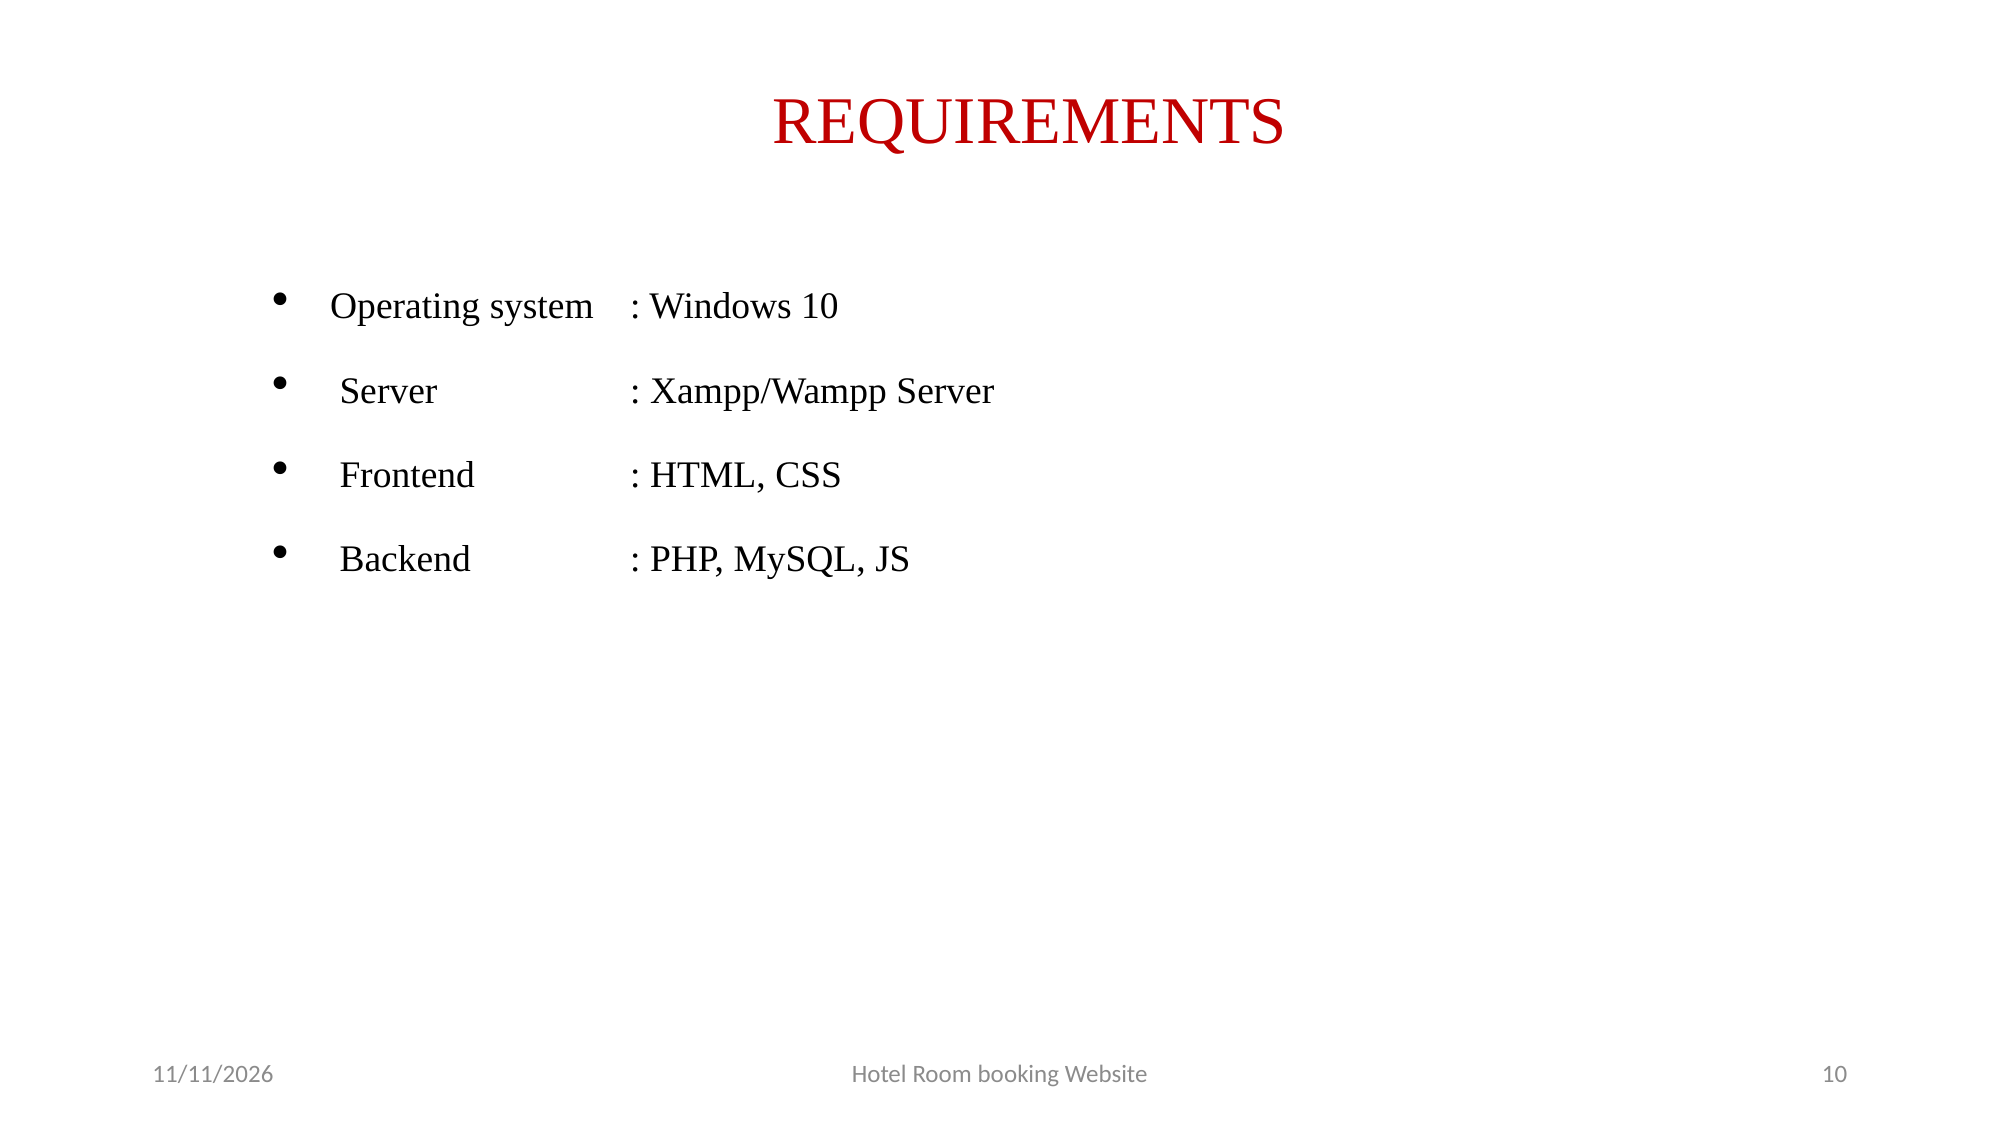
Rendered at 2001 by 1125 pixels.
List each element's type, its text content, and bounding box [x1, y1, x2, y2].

footer Hotel Room booking Website [662, 1042, 1338, 1103]
title REQUIREMENTS [137, 59, 1863, 185]
text_box Operating system : Windows 10 Server : Xampp/Wampp Server Frontend : HTML, CSS Backend : PHP, MySQL, JS [259, 251, 1275, 587]
slide_number 10 [1412, 1042, 1863, 1103]
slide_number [137, 1042, 588, 1103]
